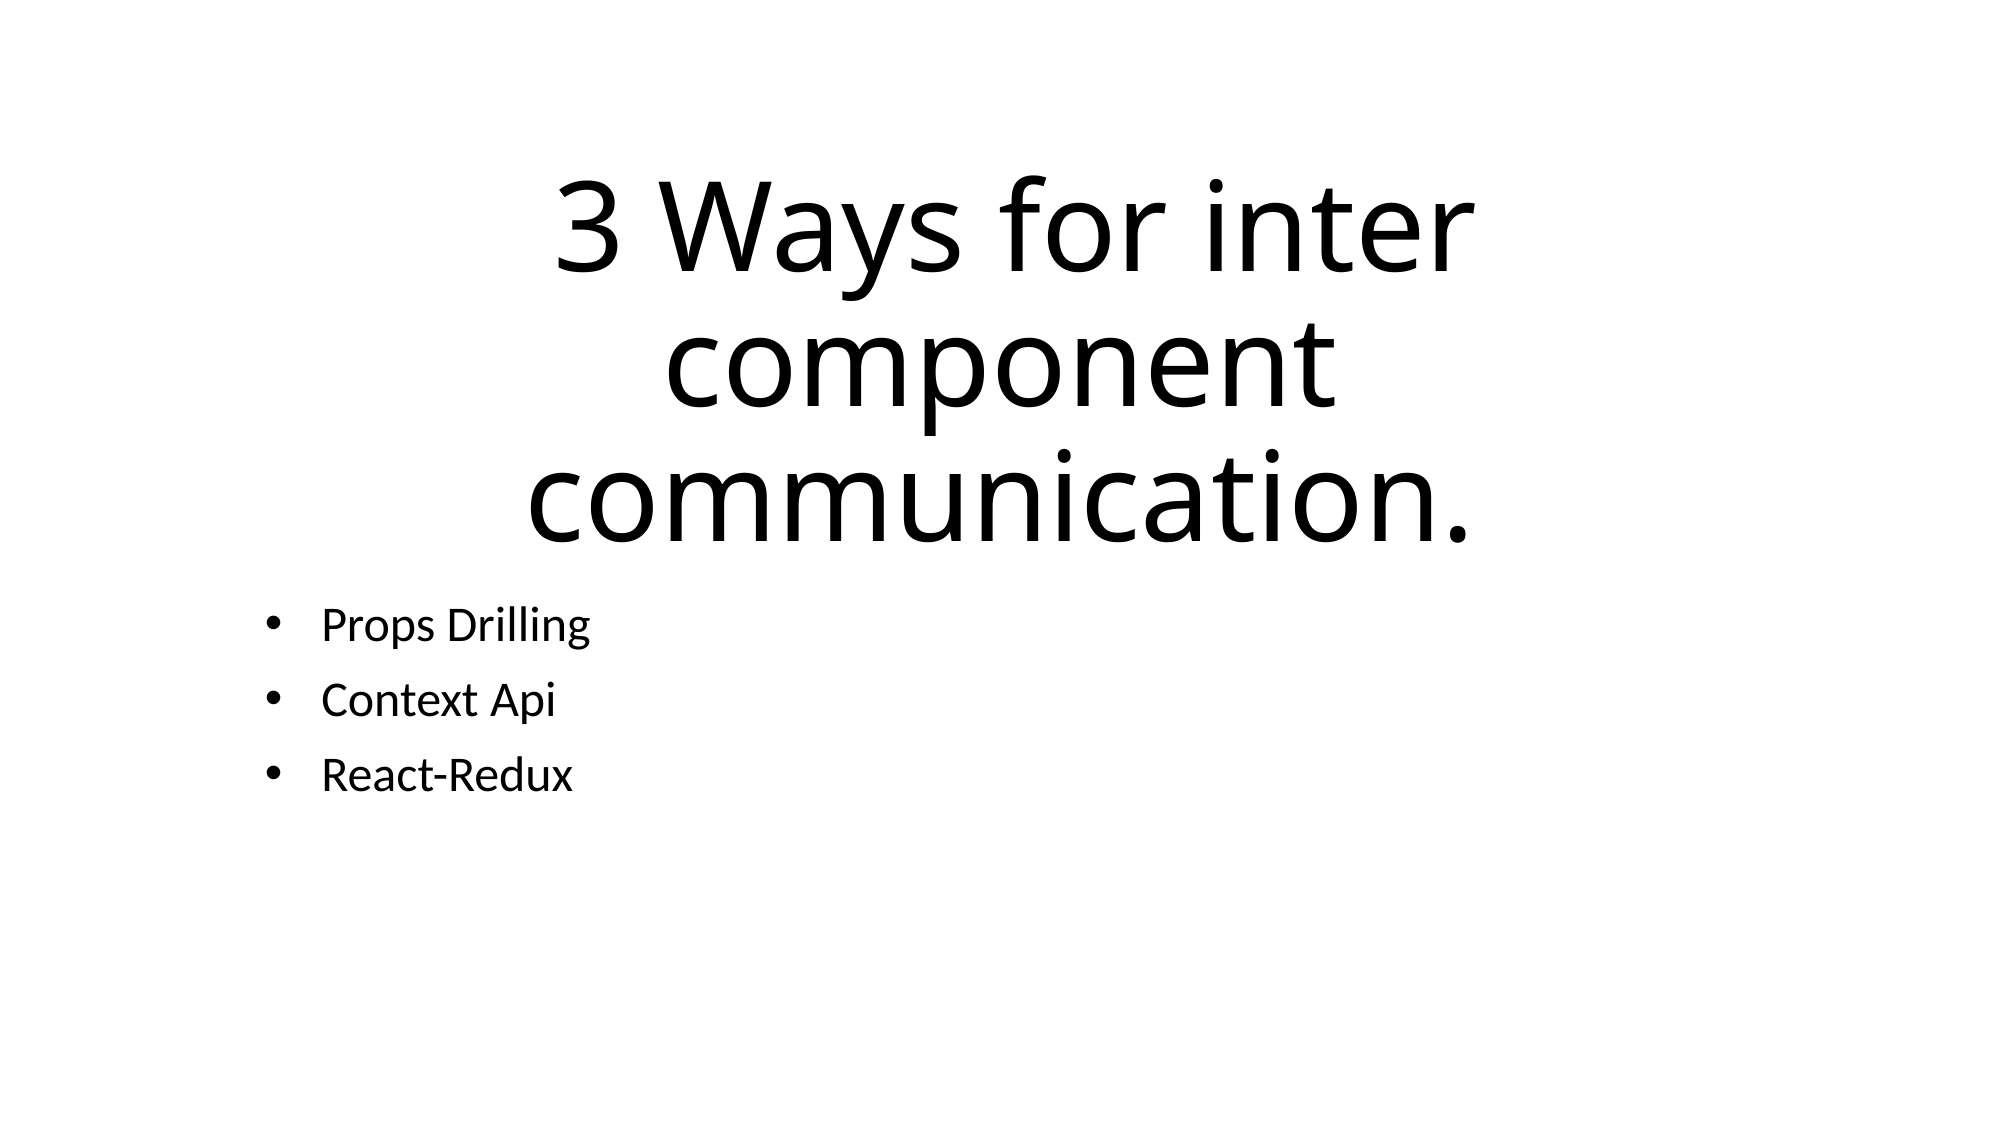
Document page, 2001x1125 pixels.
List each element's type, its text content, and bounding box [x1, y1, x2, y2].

subtitle Props Drilling Context Api React-Redux [249, 590, 1750, 863]
title 3 Ways for inter component communication. [249, 184, 1750, 576]
